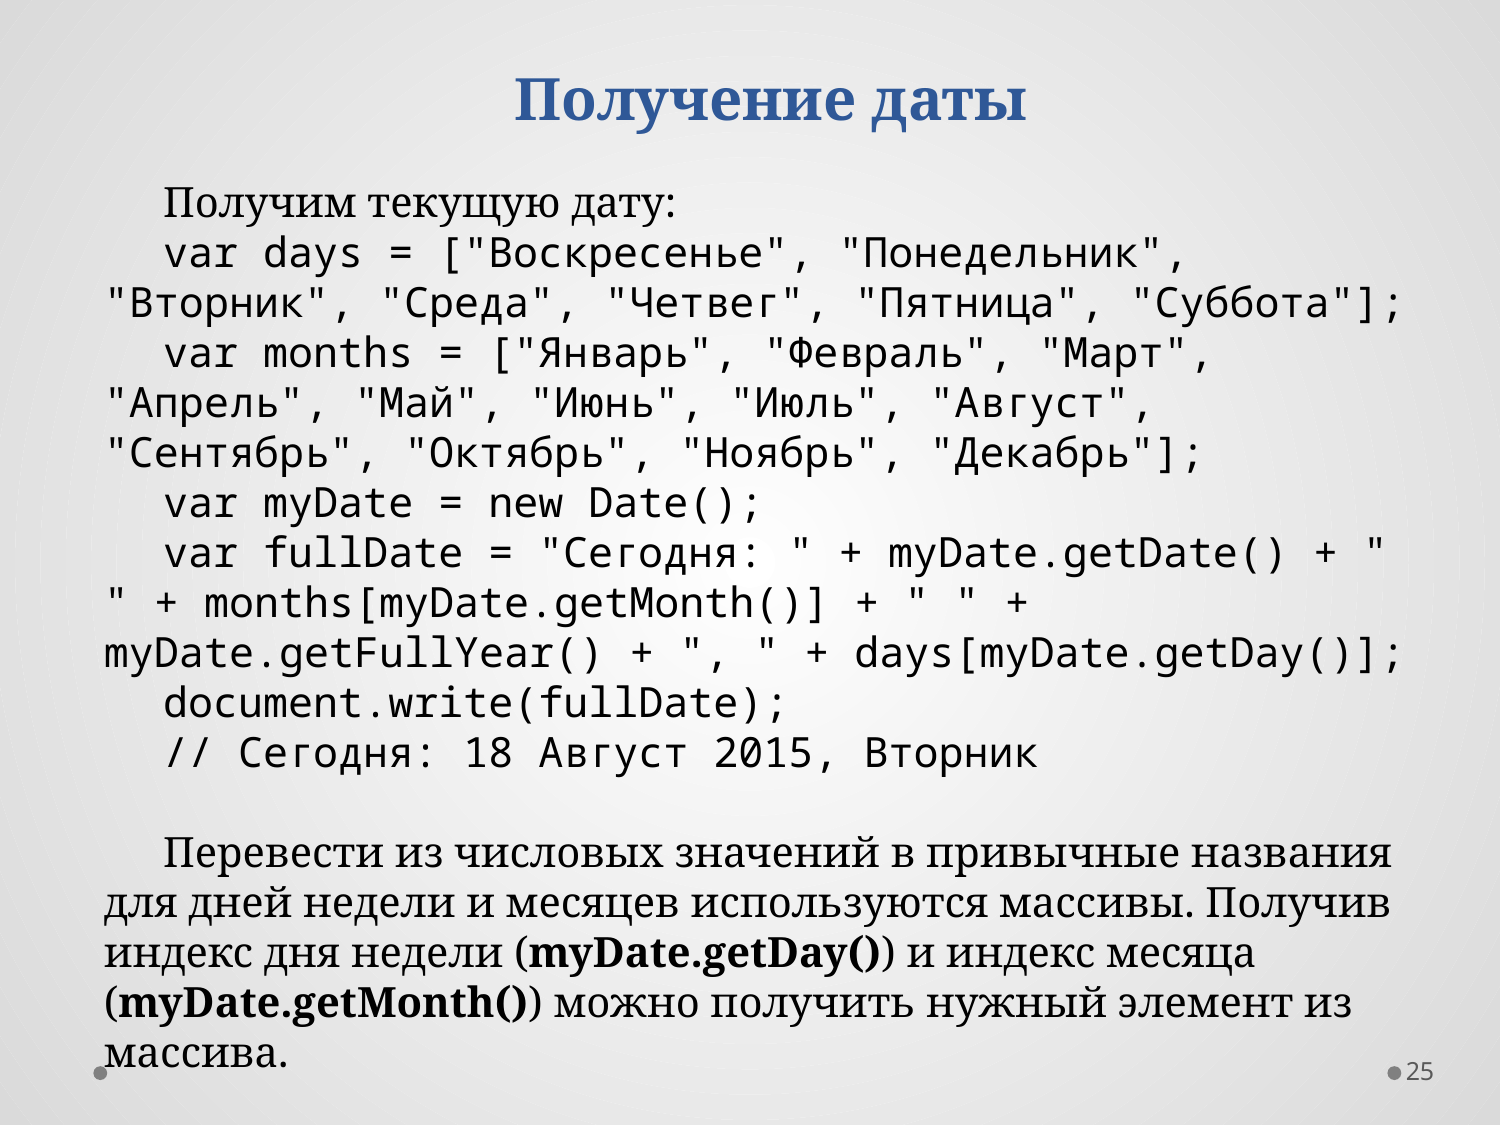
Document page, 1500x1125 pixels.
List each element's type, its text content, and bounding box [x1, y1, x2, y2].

text_box Получение даты [118, 54, 1424, 140]
slide_number 25 [1401, 1042, 1494, 1103]
text_box Получим текущую дату: var days = ["Воскресенье", "Понедельник", "Вторник", "Среда", "Четвег", "Пятница", "Суббота"]; var months = ["Январь", "Февраль", "Март", "Апрель", "Май", "Июнь", "Июль", "Август", "Сентябрь", "Октябрь", "Ноябрь", "Декабрь"]; var myDate = new Date(); var fullDate = "Сегодня: " + myDate.getDate() + " " + months[myDate.getMonth()] + " " + myDate.getFullYear() + ", " + days[myDate.getDay()]; document.write(fullDate); // Сегодня: 18 Август 2015, Вторник Перевести из числовых значений в привычные названия для дней недели и месяцев используются массивы. Получив индекс дня недели (myDate.getDay()) и индекс месяца (myDate.getMonth()) можно получить нужный элемент из массива. [89, 167, 1453, 1084]
